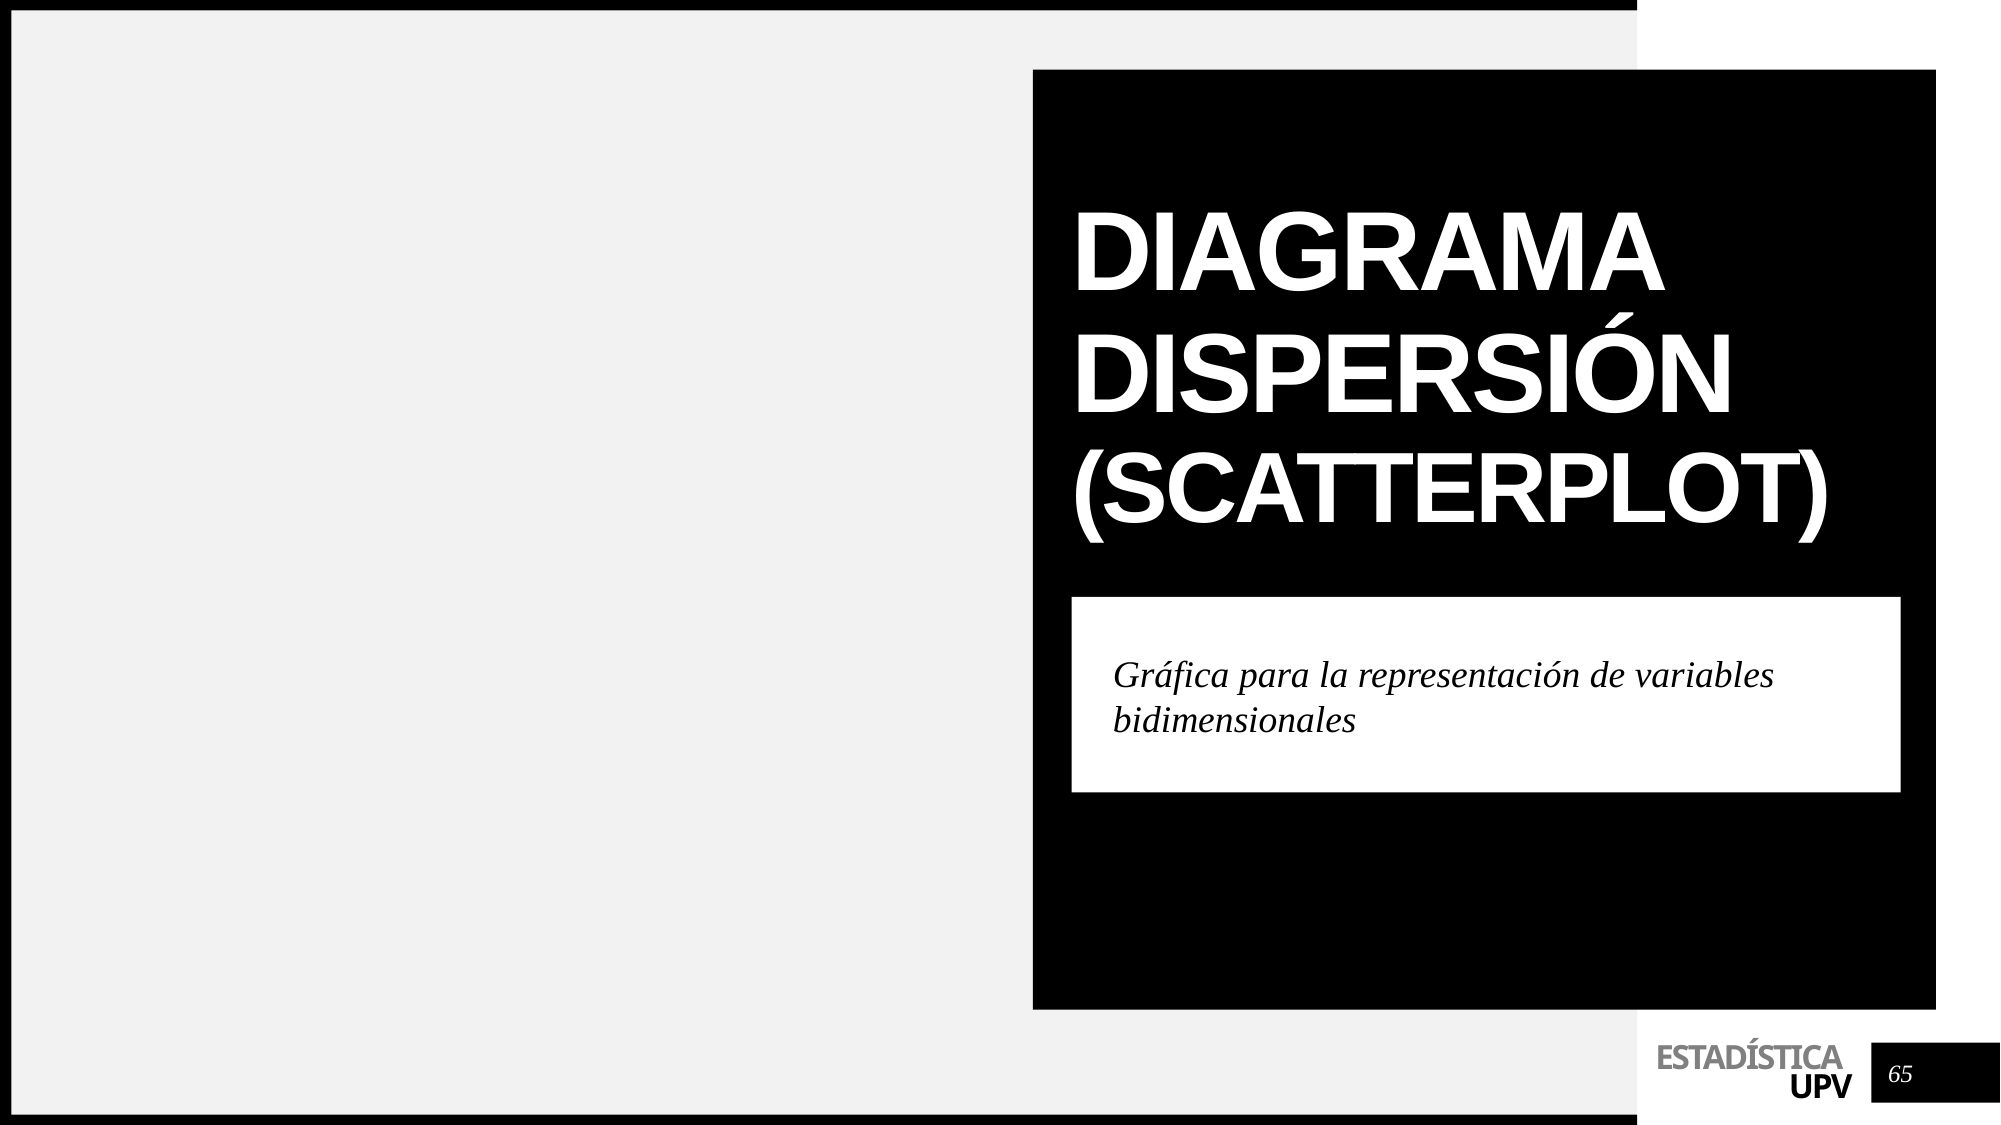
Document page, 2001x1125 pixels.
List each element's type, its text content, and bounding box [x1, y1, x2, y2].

title DIAGRAMA DISPERSIÓN (SCATTERPLOT) [1071, 162, 1901, 576]
slide_number 65 [1877, 1050, 1924, 1096]
subtitle Gráfica para la representación de variables bidimensionales [1071, 596, 1901, 793]
